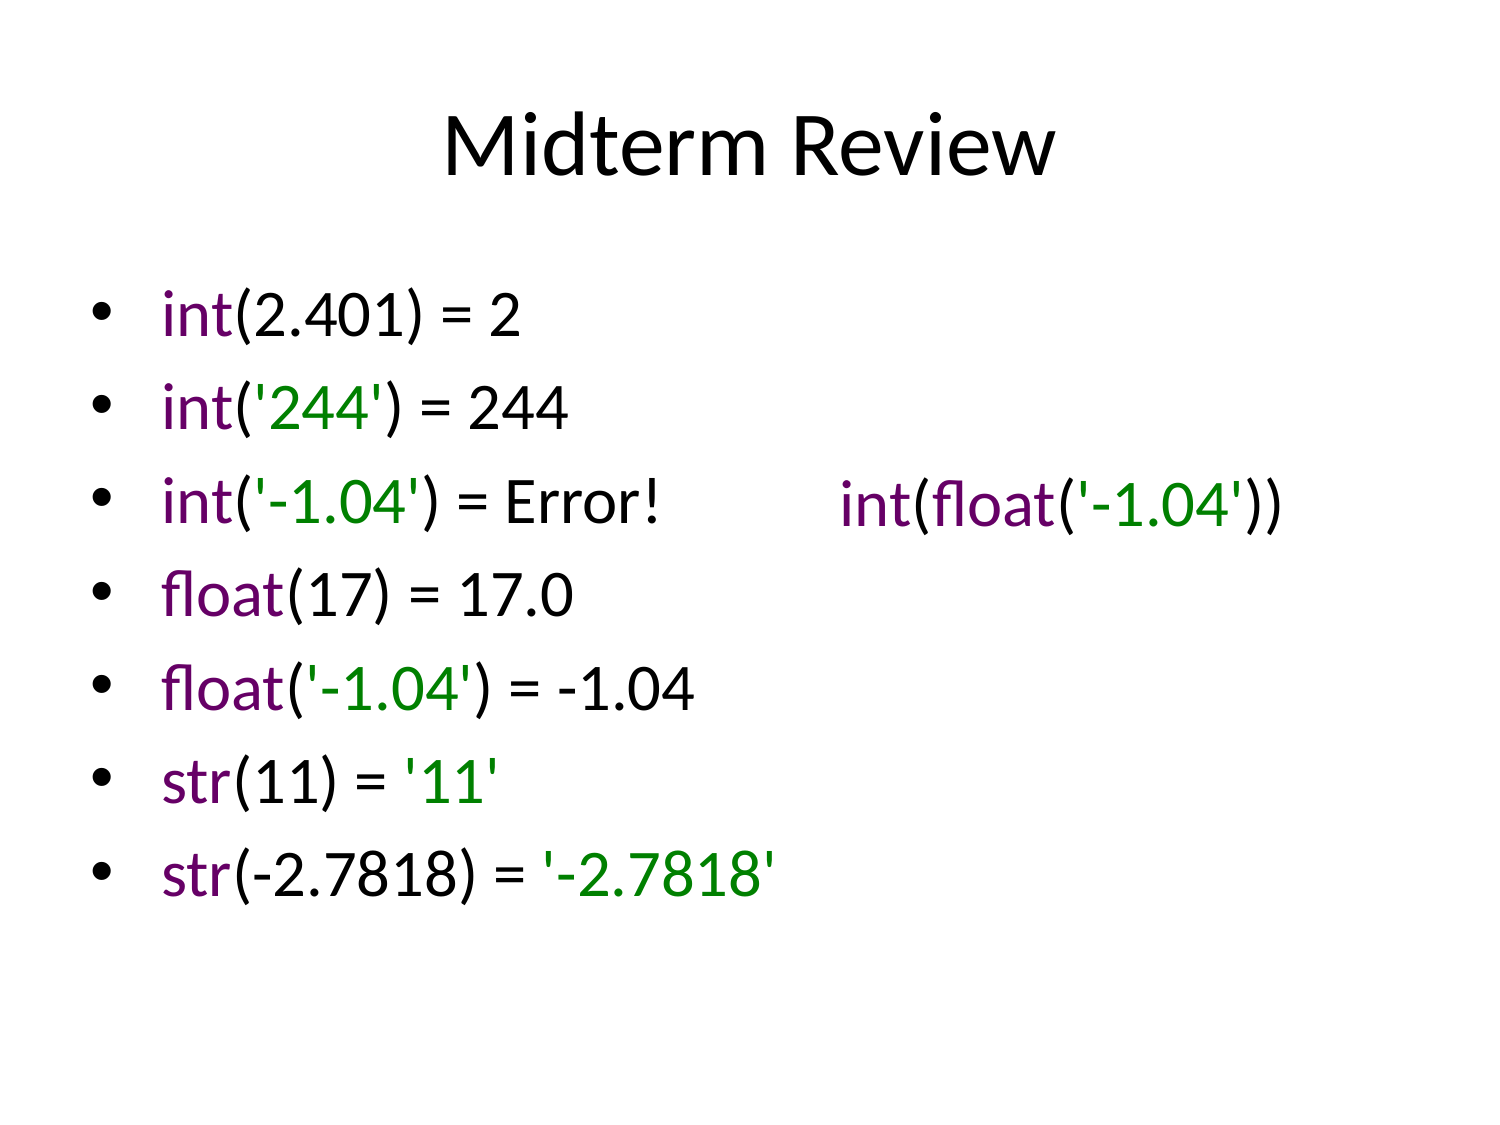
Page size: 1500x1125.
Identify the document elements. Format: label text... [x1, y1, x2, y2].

title Midterm Review [75, 45, 1425, 233]
text_box int(float('-1.04')) [825, 452, 1325, 548]
list int(2.401) = 2 int('244') = 244 int('-1.04') = Error! float(17) = 17.0 float('-1.04') = -1.04 str(11) = '11' str(-2.7818) = '-2.7818' [75, 262, 1425, 1075]
